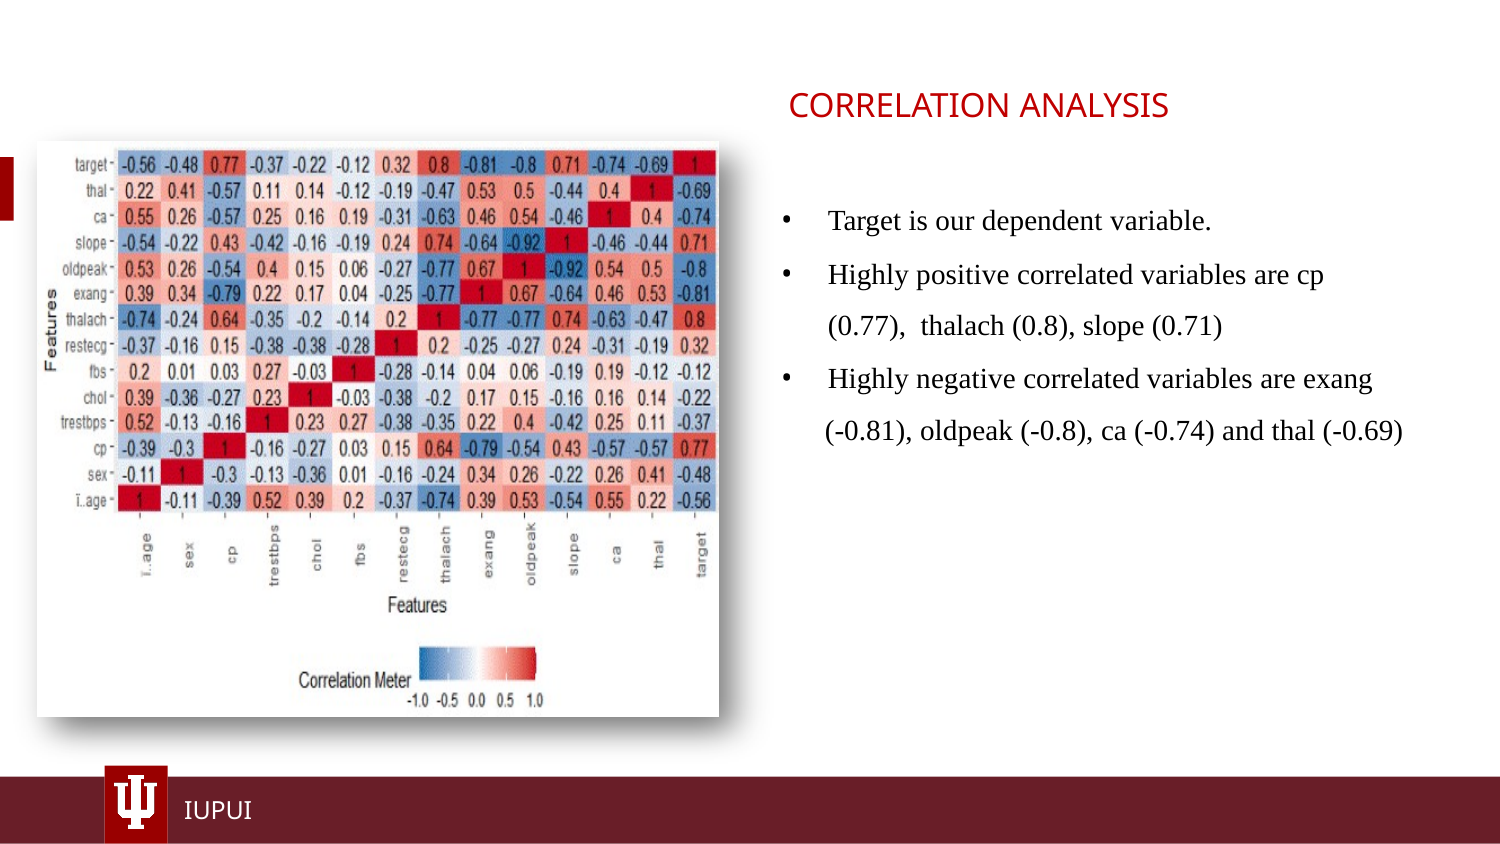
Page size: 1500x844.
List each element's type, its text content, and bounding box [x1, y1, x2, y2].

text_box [0, 103, 784, 784]
text_box Target is our dependent variable. Highly positive correlated variables are cp (0.77), thalach (0.8), slope (0.71) Highly negative correlated variables are exang (-0.81), oldpeak (-0.8), ca (-0.74) and thal (-0.69) [788, 182, 1410, 447]
title CORRELATION ANALYSIS [786, 81, 1204, 182]
picture [114, 784, 157, 829]
footer IUPUI [182, 794, 253, 844]
